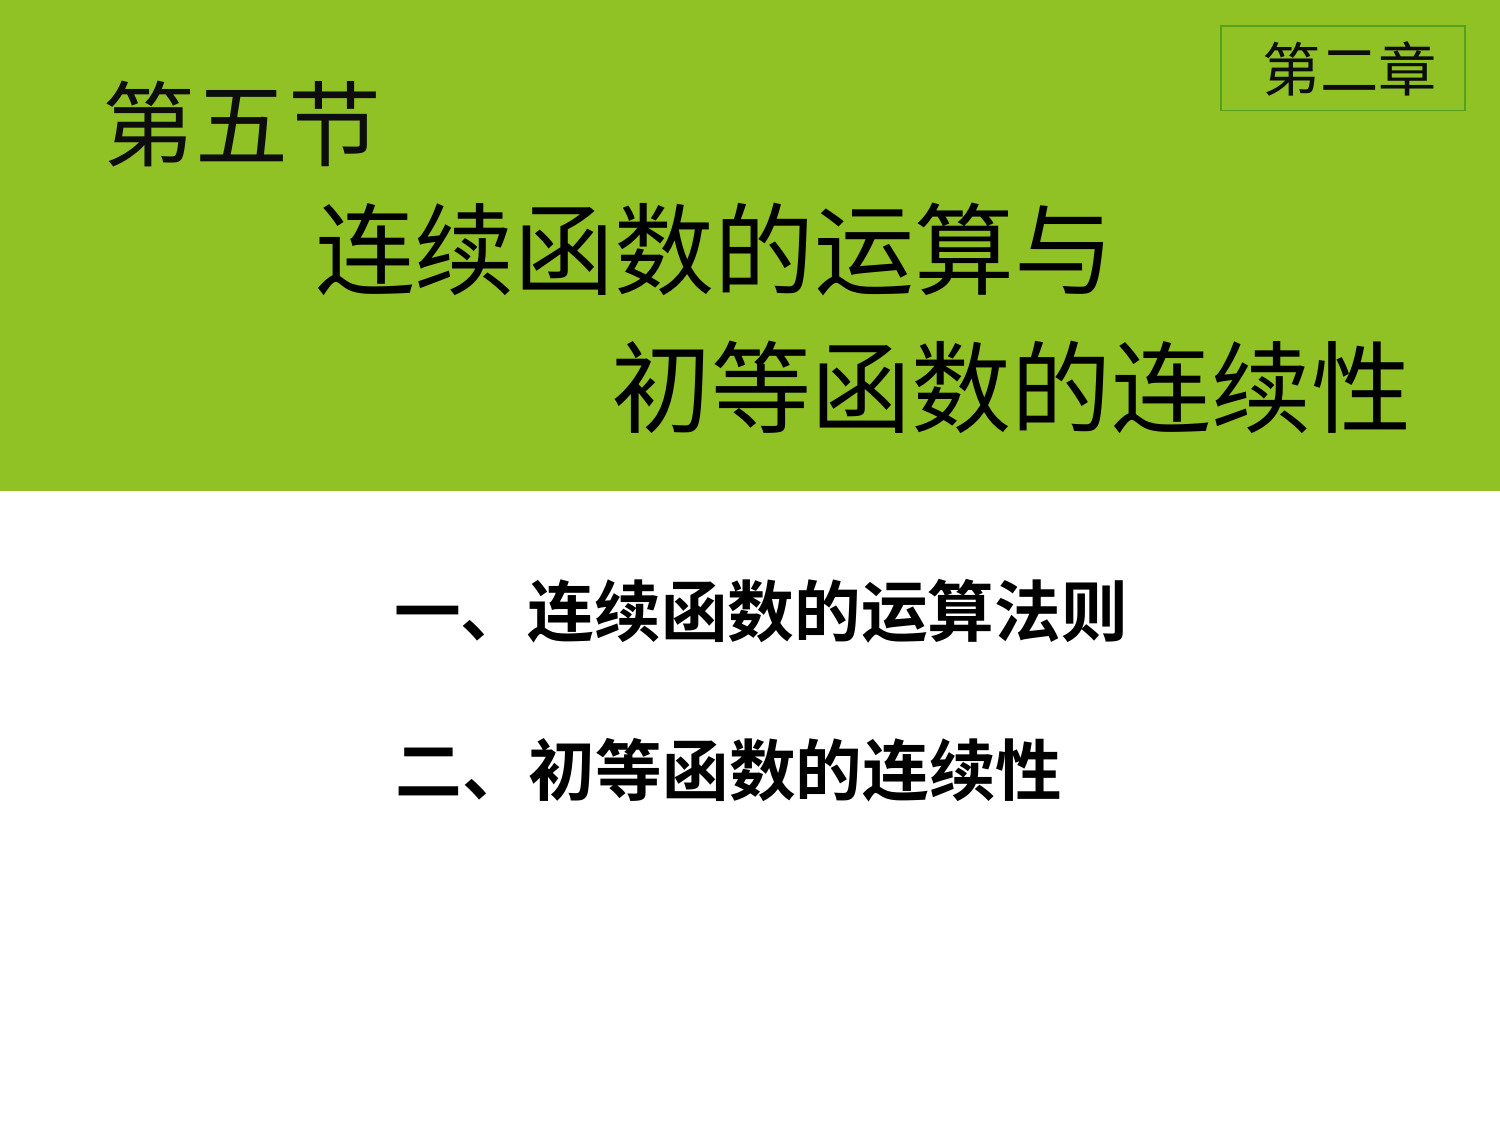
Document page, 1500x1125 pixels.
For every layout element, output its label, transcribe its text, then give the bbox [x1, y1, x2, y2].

text_box 连续函数的运算与 [300, 180, 1130, 316]
text_box 第二章 [1220, 25, 1465, 111]
text_box [0, 488, 1500, 1125]
text_box [0, 0, 1500, 488]
text_box 二、初等函数的连续性 [380, 721, 1094, 816]
title 第五节 [87, 36, 513, 187]
text_box 初等函数的连续性 [597, 317, 1427, 453]
text_box 一、连续函数的运算法则 [379, 562, 1159, 658]
